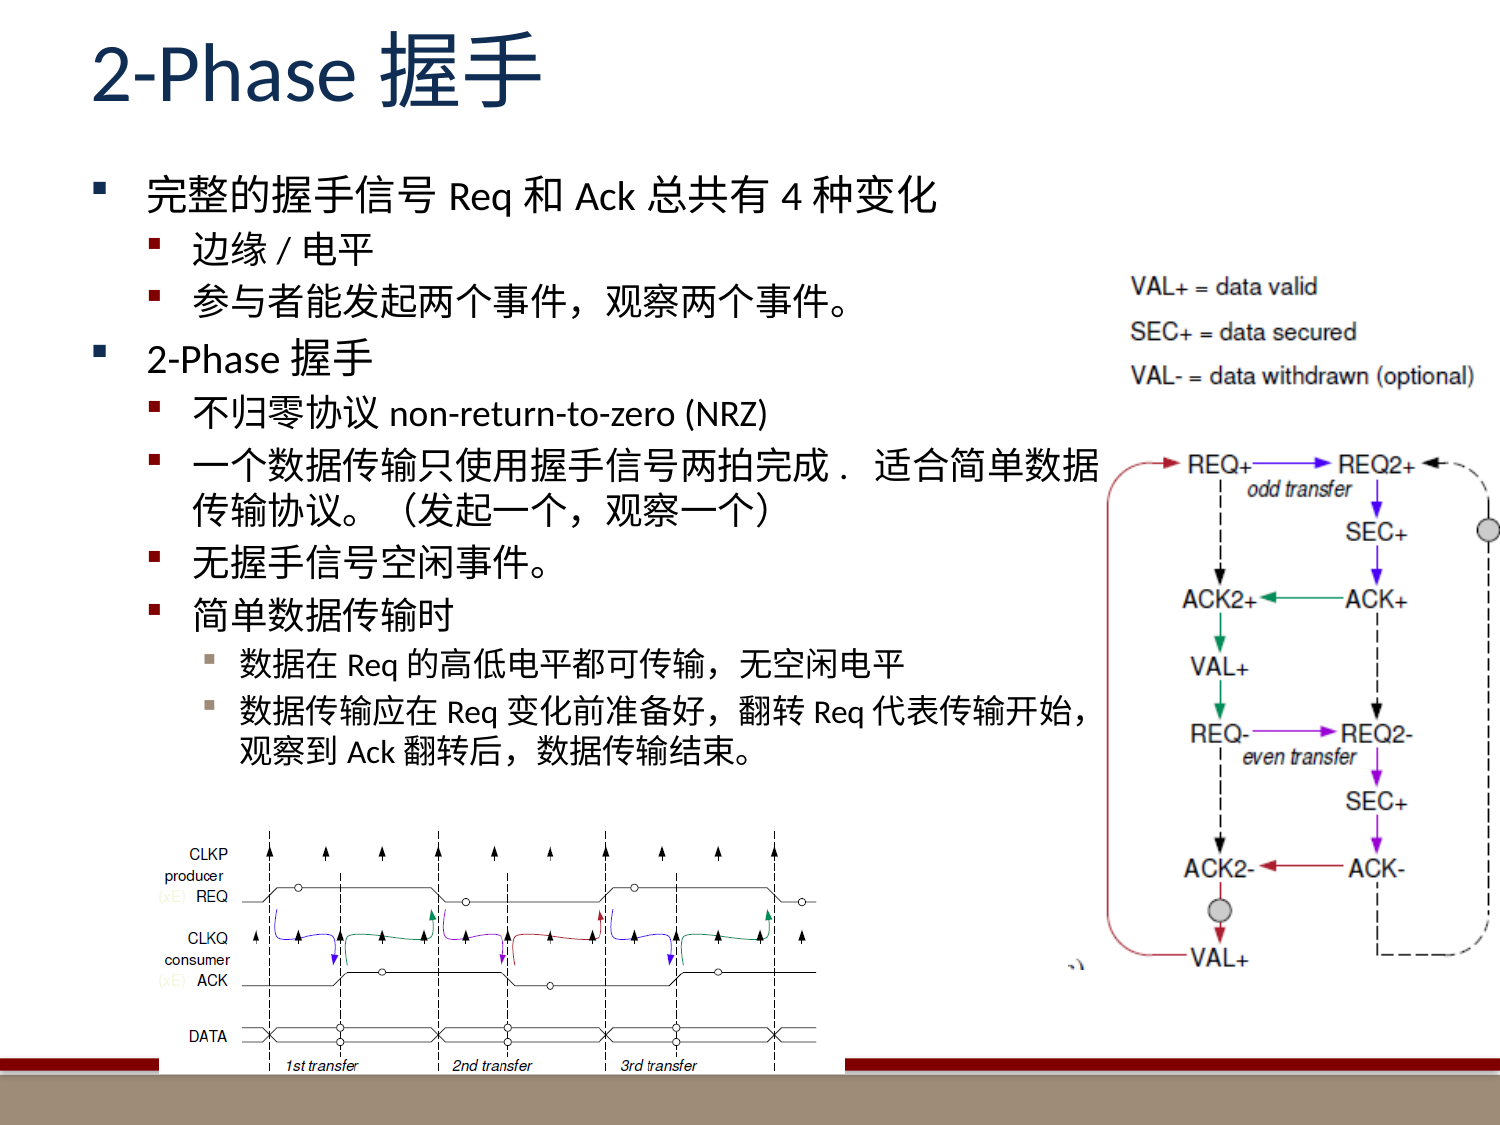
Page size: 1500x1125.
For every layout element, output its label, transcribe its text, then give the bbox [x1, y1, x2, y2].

picture [159, 822, 845, 1075]
picture [1068, 231, 1500, 970]
title 2-Phase握手 [74, 0, 1426, 138]
list 完整的握手信号Req和Ack总共有4种变化 边缘/电平 参与者能发起两个事件，观察两个事件。 2-Phase握手 不归零协议non-return-to-zero (NRZ) 一个数据传输只使用握手信号两拍完成. 适合简单数据传输协议。（发起一个，观察一个） 无握手信号空闲事件。 简单数据传输时 数据在Req的高低电平都可传输，无空闲电平 数据传输应在Req变化前准备好，翻转Req代表传输开始，观察到Ack翻转后，数据传输结束。 [74, 160, 1152, 1036]
